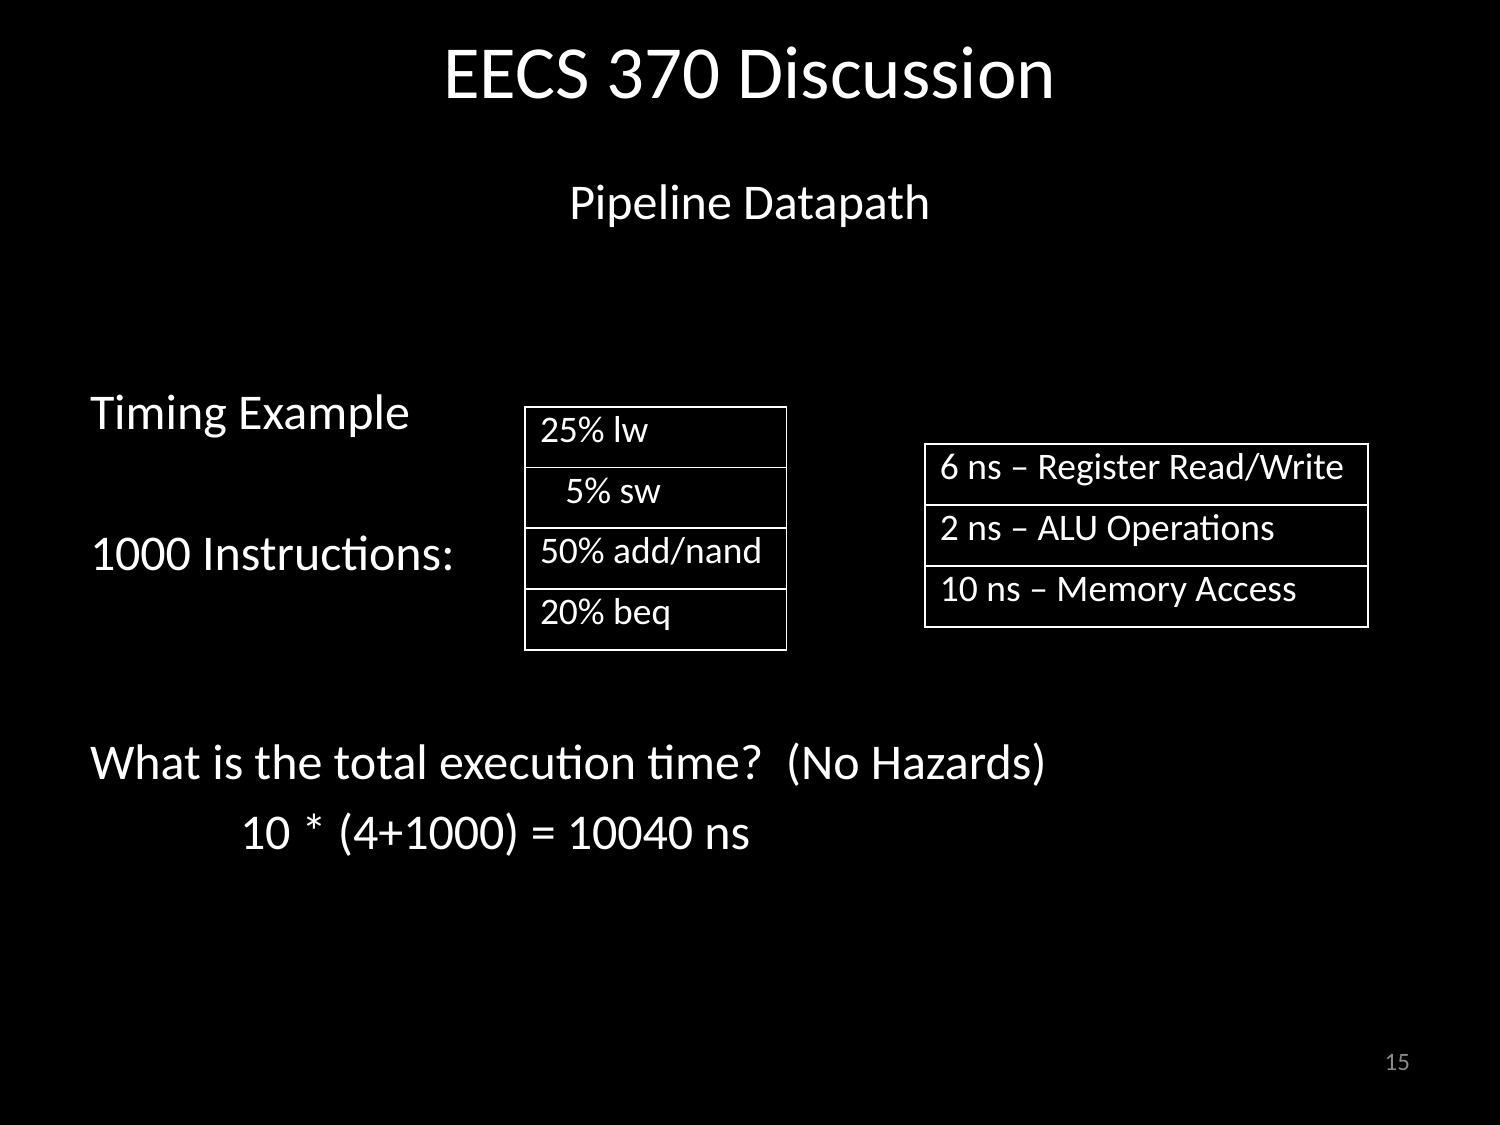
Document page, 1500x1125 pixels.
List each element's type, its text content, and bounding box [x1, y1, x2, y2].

list Pipeline Datapath Timing Example 1000 Instructions: What is the total execution time? (No Hazards) 10 * (4+1000) = 10040 ns [75, 162, 1425, 1050]
slide_number 15 [1074, 1030, 1425, 1091]
table_header 25% lw [526, 408, 786, 467]
title EECS 370 Discussion [75, 0, 1425, 162]
table_cell 20% beq [526, 590, 786, 649]
table_cell 5% sw [526, 468, 786, 527]
table_header 6 ns – Register Read/Write [926, 445, 1367, 504]
table_cell 50% add/nand [526, 529, 786, 588]
table_cell 10 ns – Memory Access [926, 567, 1367, 626]
table_cell 2 ns – ALU Operations [926, 506, 1367, 565]
